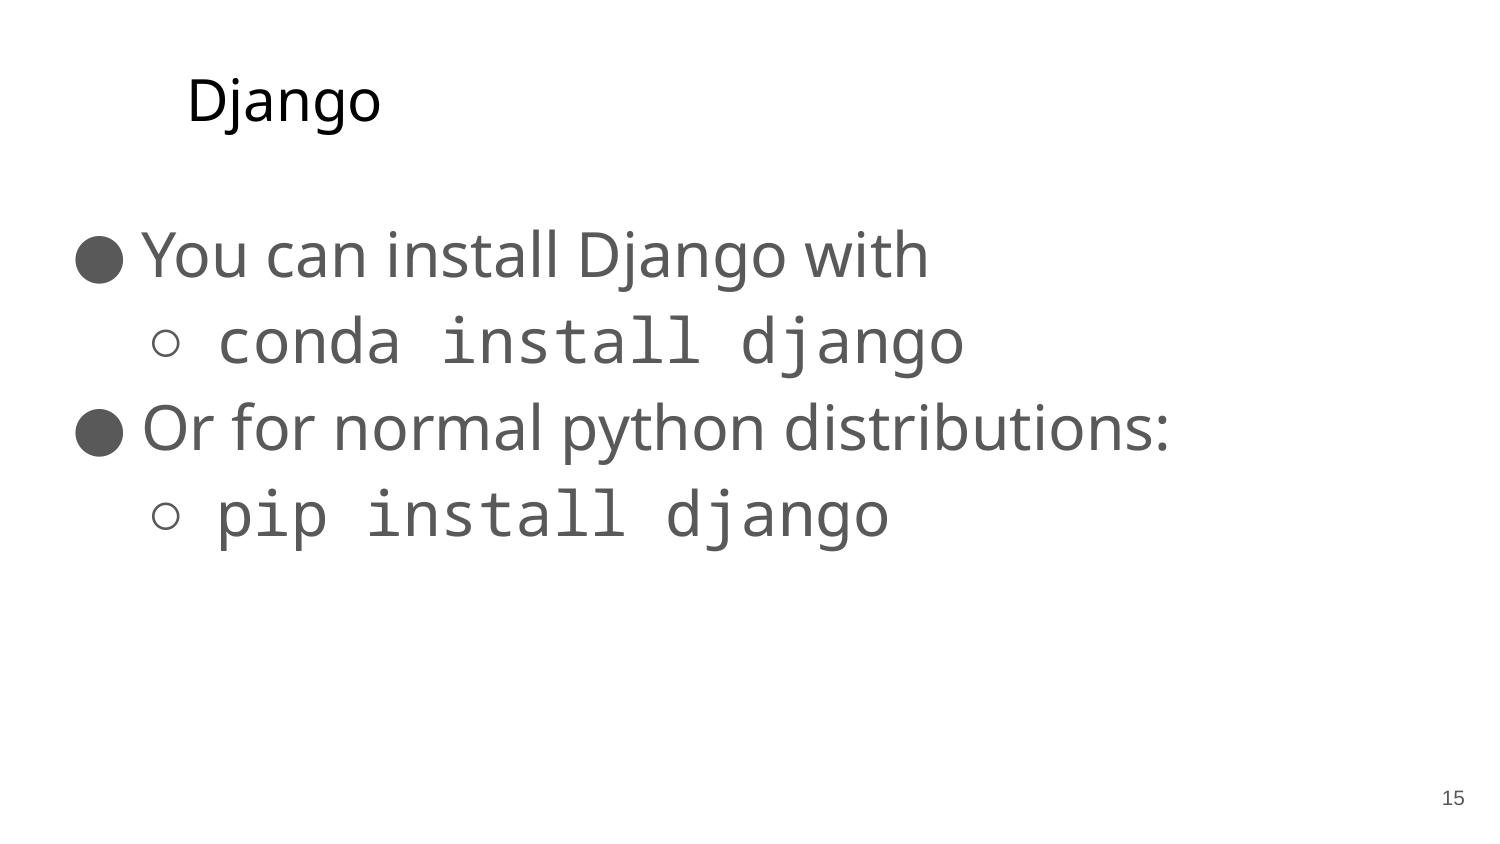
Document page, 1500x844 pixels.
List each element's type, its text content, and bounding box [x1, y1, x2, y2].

list You can install Django with conda install django Or for normal python distributions: pip install django [51, 189, 1478, 750]
slide_number 15 [1389, 764, 1480, 830]
title Django [171, 48, 1449, 143]
